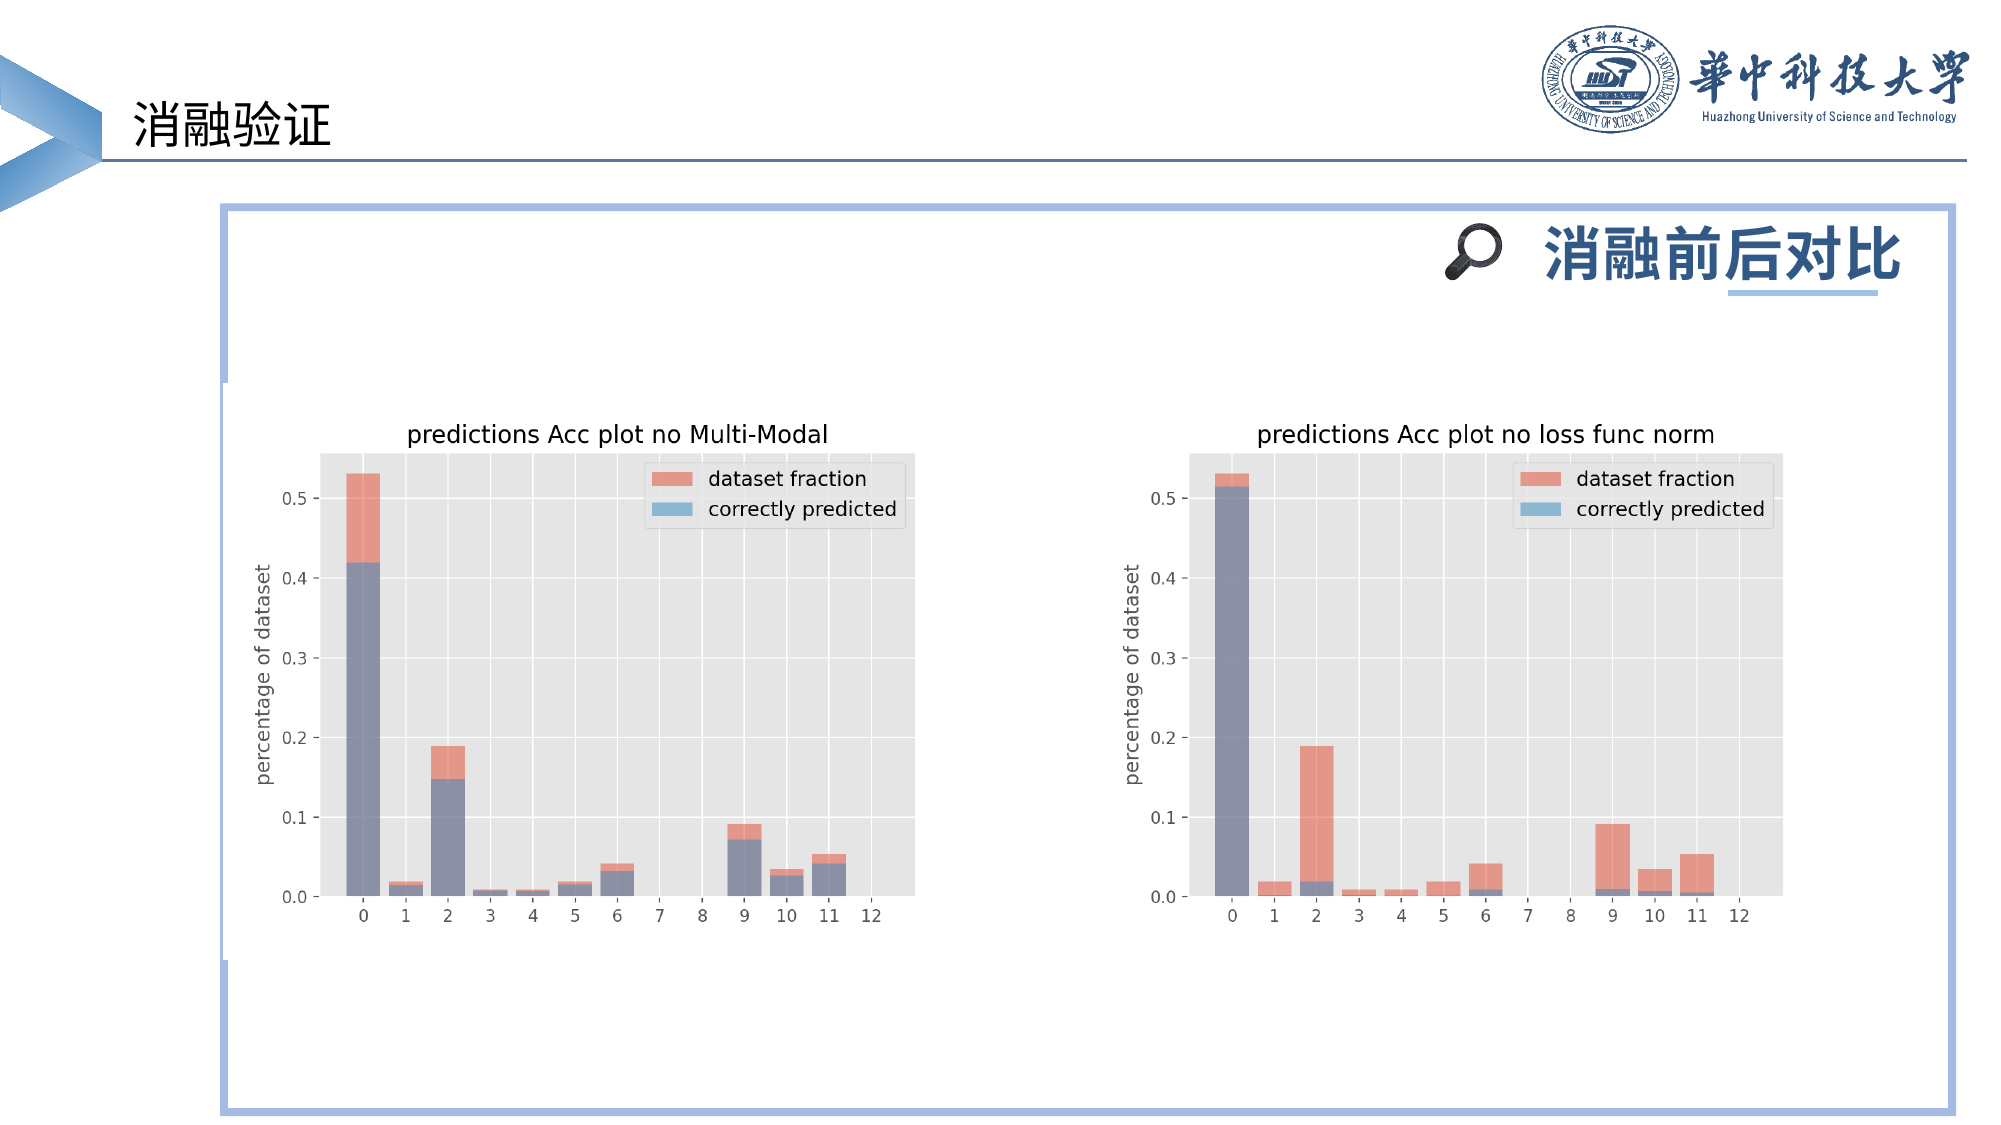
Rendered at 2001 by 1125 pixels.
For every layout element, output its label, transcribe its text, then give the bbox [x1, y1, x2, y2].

text_box 消融验证 [118, 85, 1118, 160]
picture [223, 383, 992, 960]
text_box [0, 55, 102, 212]
picture [1528, 0, 1986, 155]
picture [1092, 383, 1860, 960]
text_box [223, 206, 1953, 1113]
text_box [1445, 223, 1503, 281]
